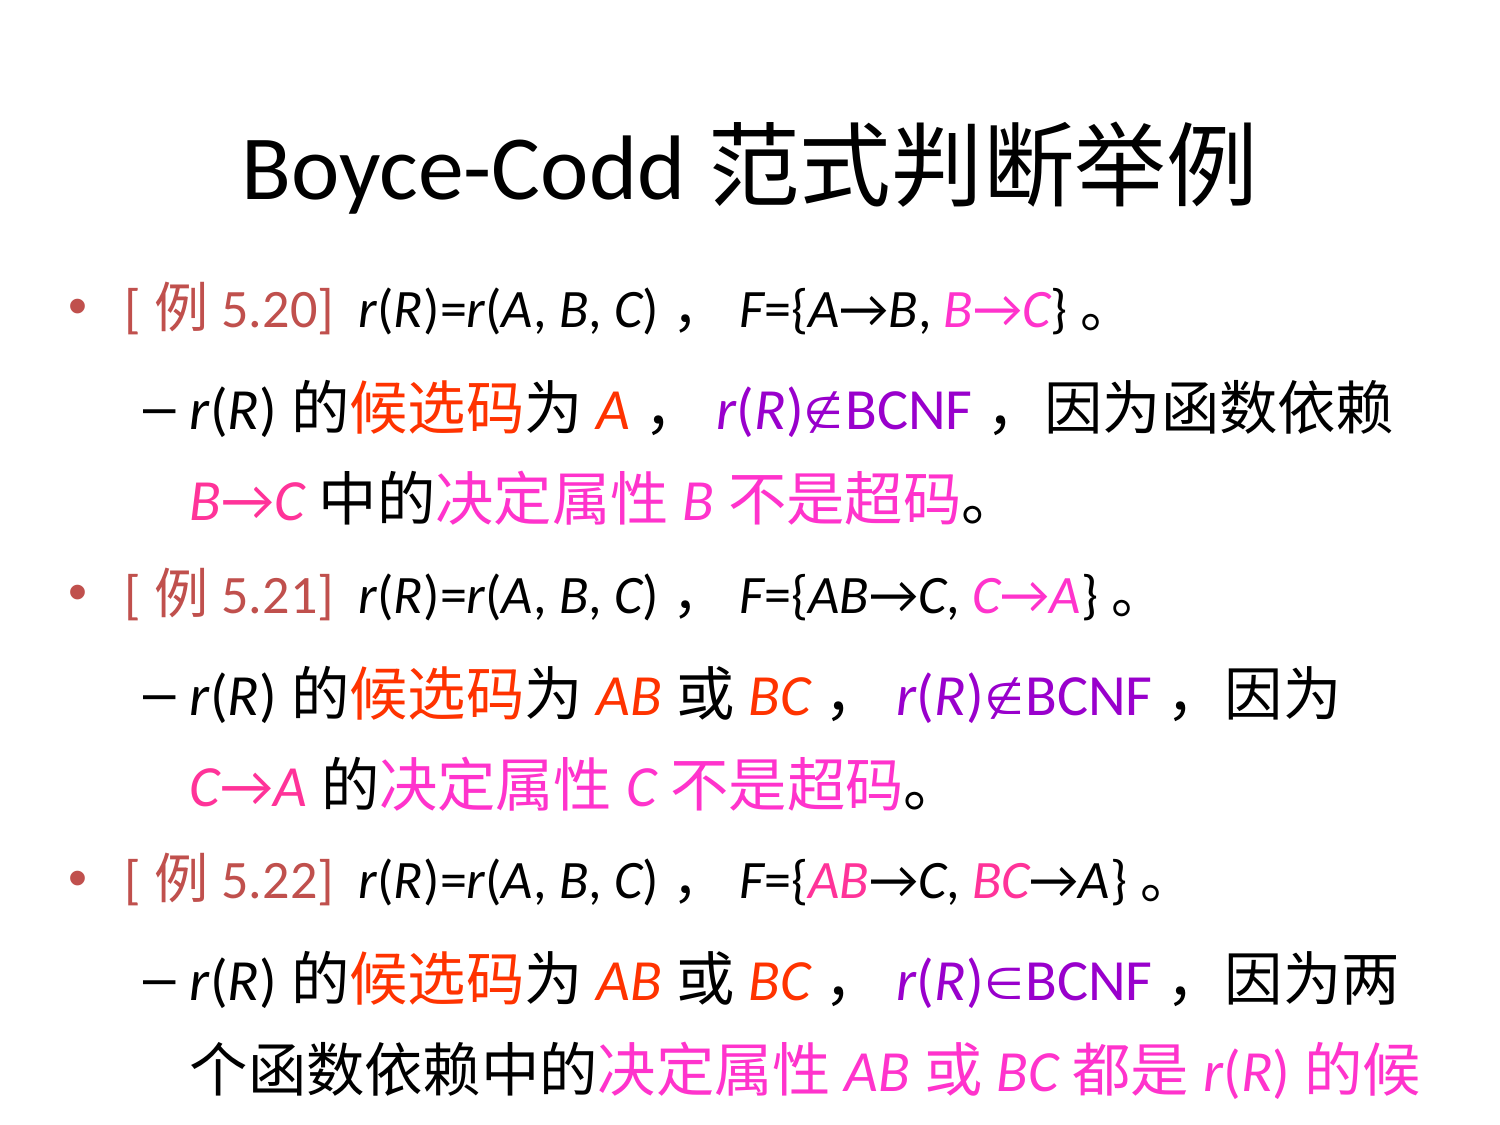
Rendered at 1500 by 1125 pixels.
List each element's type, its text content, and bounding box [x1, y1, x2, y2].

list [例5.20] r(R)=r(A, B, C)，F={A→B, B→C}。 r(R)的候选码为A，r(R)BCNF，因为函数依赖B→C中的决定属性B不是超码。 [例5.21] r(R)=r(A, B, C)，F={AB→C, C→A}。 r(R)的候选码为AB或BC，r(R)BCNF，因为C→A的决定属性C不是超码。 [例5.22] r(R)=r(A, B, C)，F={AB→C, BC→A}。 r(R)的候选码为AB或BC，r(R)BCNF，因为两个函数依赖中的决定属性AB或BC都是r(R)的候选码。 [53, 249, 1463, 1063]
title Boyce-Codd范式判断举例 [112, 112, 1388, 213]
